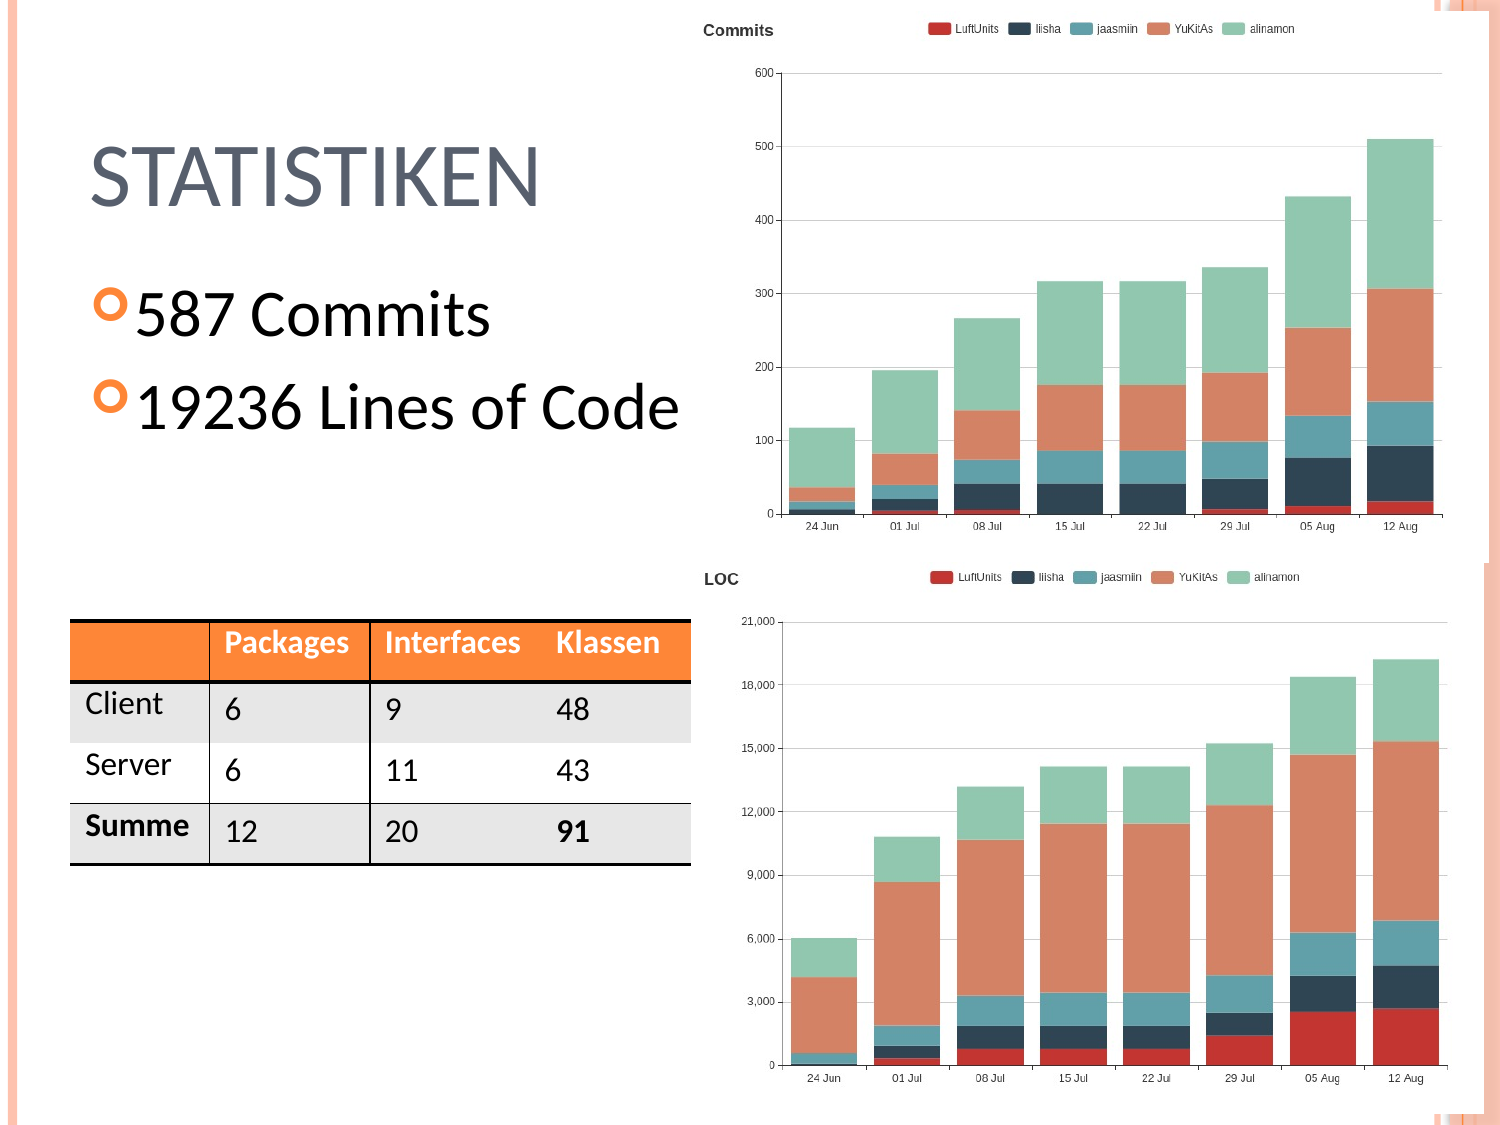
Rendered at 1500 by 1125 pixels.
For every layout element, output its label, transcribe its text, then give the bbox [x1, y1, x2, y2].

table_cell 11 [371, 743, 541, 803]
table_cell 43 [541, 743, 691, 803]
table_cell 91 [541, 804, 691, 863]
table_cell 12 [210, 804, 369, 863]
list 587 Commits 19236 Lines of Code [75, 262, 689, 481]
table_cell Server [70, 743, 209, 803]
table_cell 9 [371, 684, 541, 743]
table_cell 20 [371, 804, 541, 863]
table_header Interfaces [371, 623, 541, 680]
title Statistiken [75, 45, 689, 233]
table_cell 6 [210, 743, 369, 803]
table_header [70, 623, 209, 680]
table_cell Summe [70, 804, 209, 863]
table_cell Client [70, 684, 209, 743]
table_header Klassen [541, 623, 691, 680]
picture [694, 11, 1489, 1114]
table_header Packages [210, 623, 369, 680]
table_cell 6 [210, 684, 369, 743]
table_cell 48 [541, 684, 691, 743]
